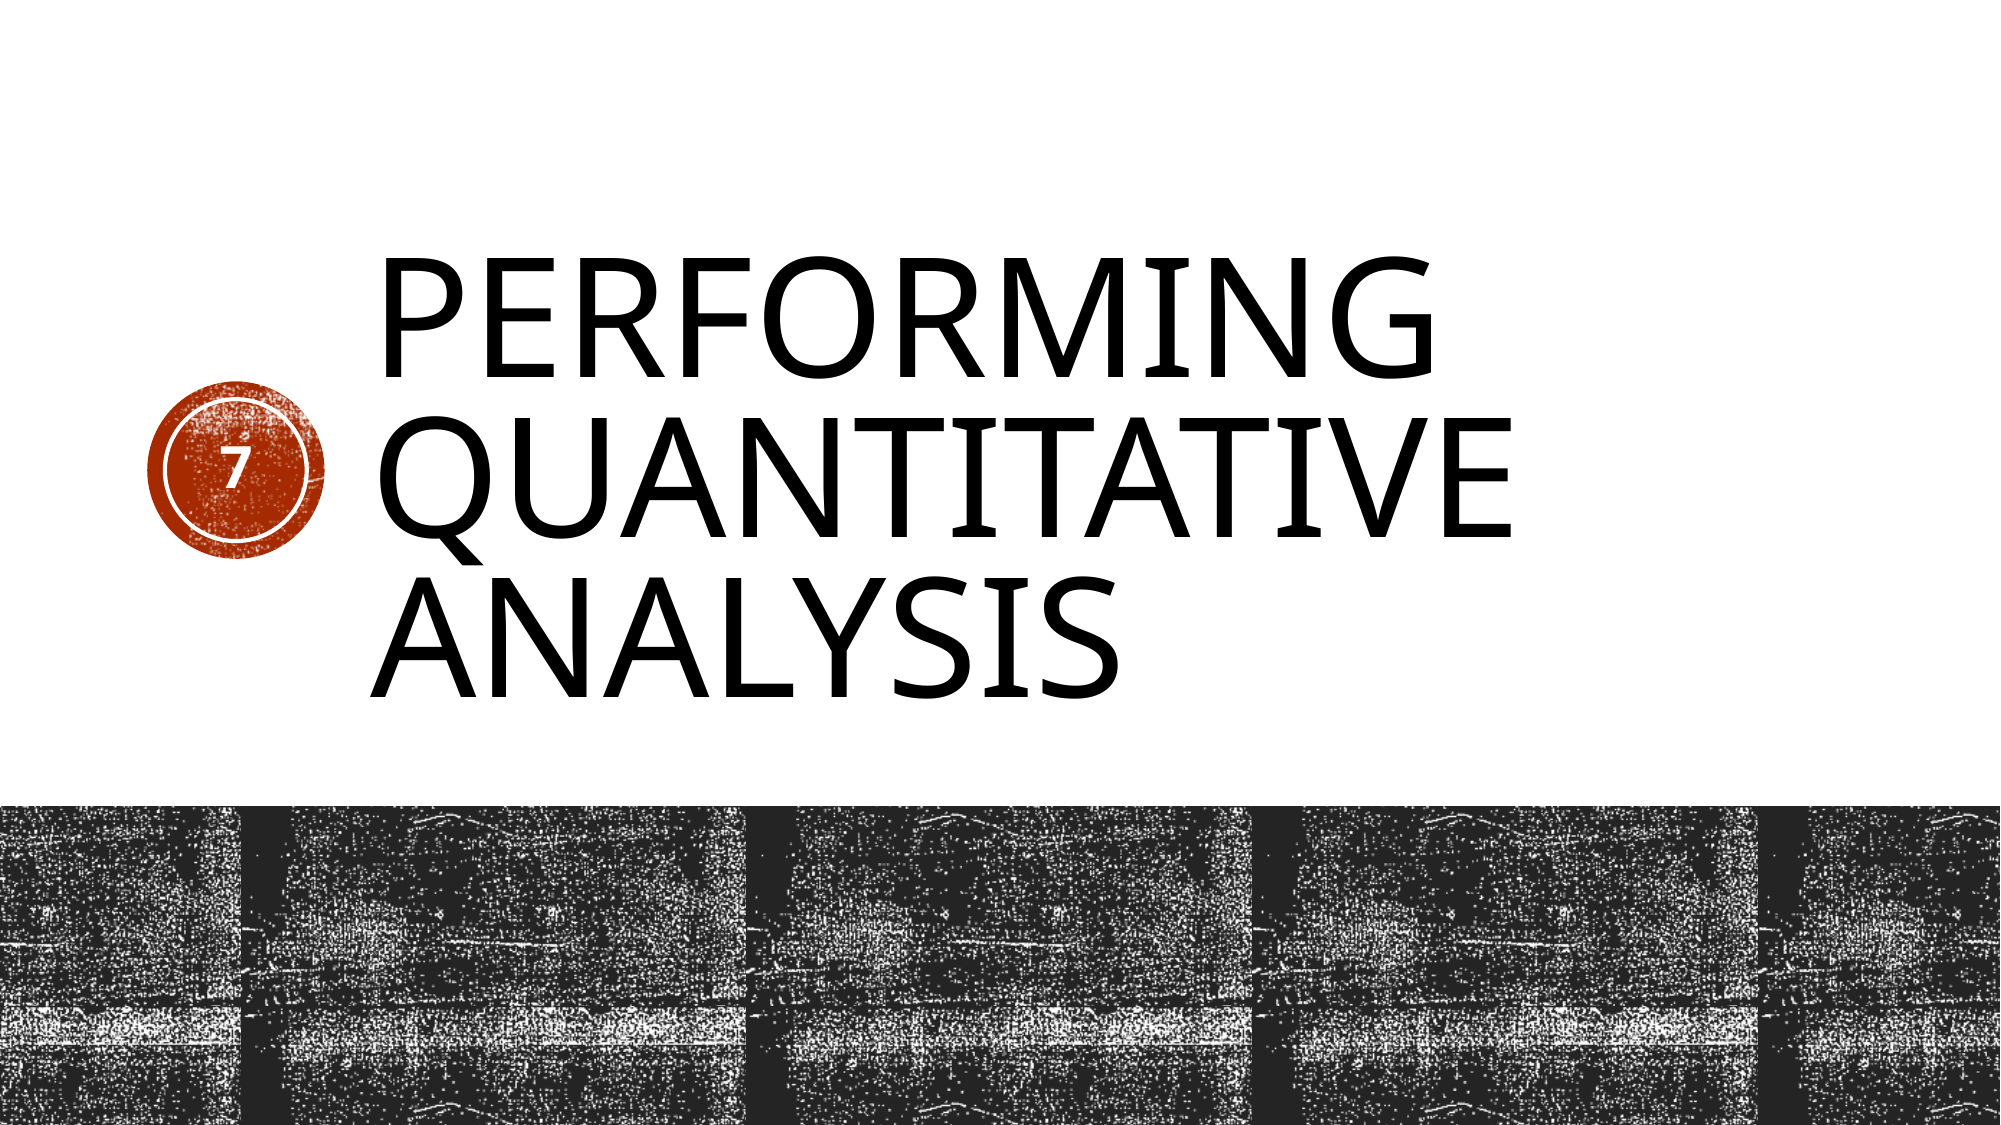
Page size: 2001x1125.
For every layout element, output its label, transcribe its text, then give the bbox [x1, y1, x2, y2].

slide_number 7 [138, 411, 334, 530]
title Performing Quantitative analysis [355, 201, 1878, 779]
